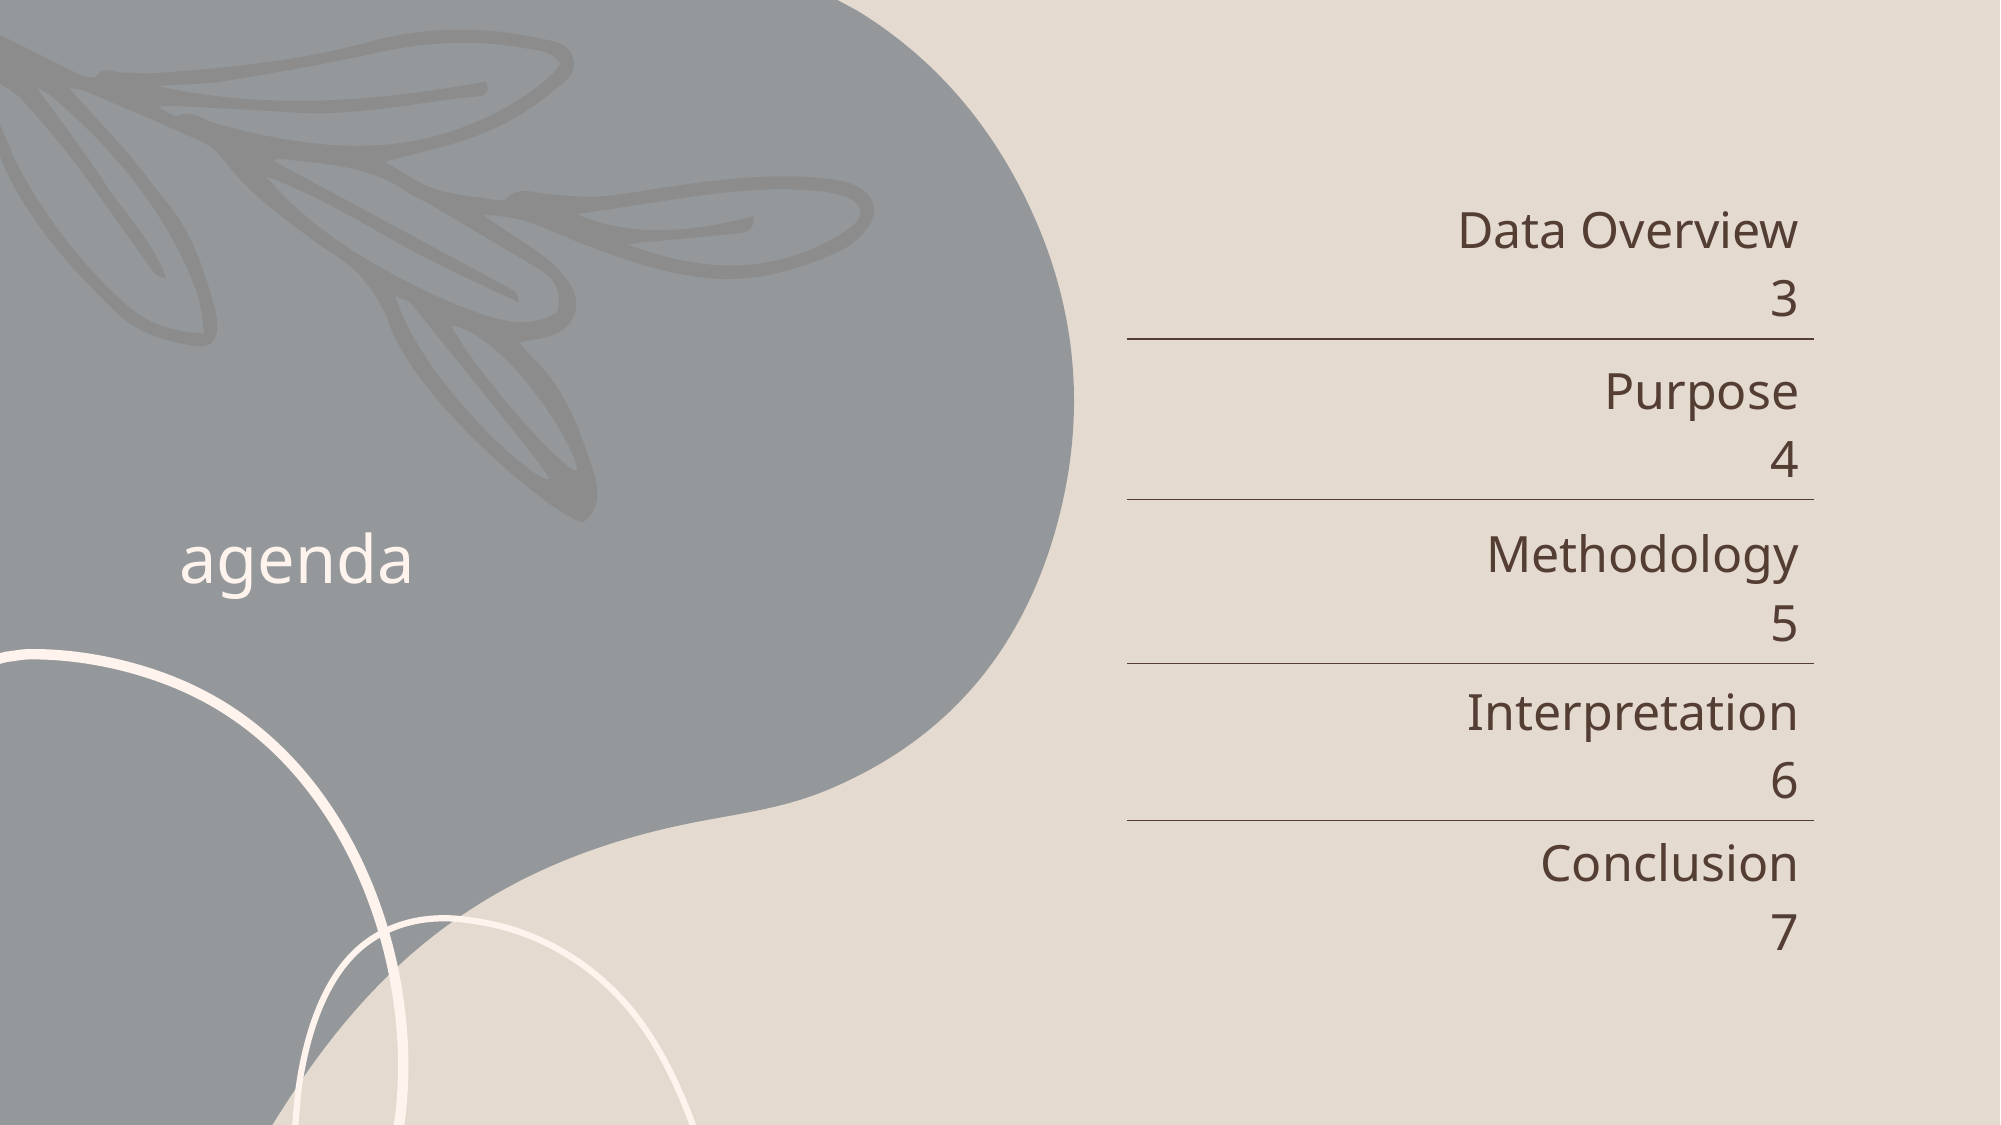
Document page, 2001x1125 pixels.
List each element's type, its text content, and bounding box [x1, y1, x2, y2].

table_cell Methodology 5 [1127, 500, 1814, 663]
table_cell Interpretation 6 [1127, 664, 1814, 820]
title agenda [164, 149, 1090, 975]
table_cell Conclusion 7 [1127, 821, 1814, 972]
table_header Data Overview 3 [1127, 187, 1814, 338]
table_cell Purpose 4 [1127, 340, 1814, 499]
